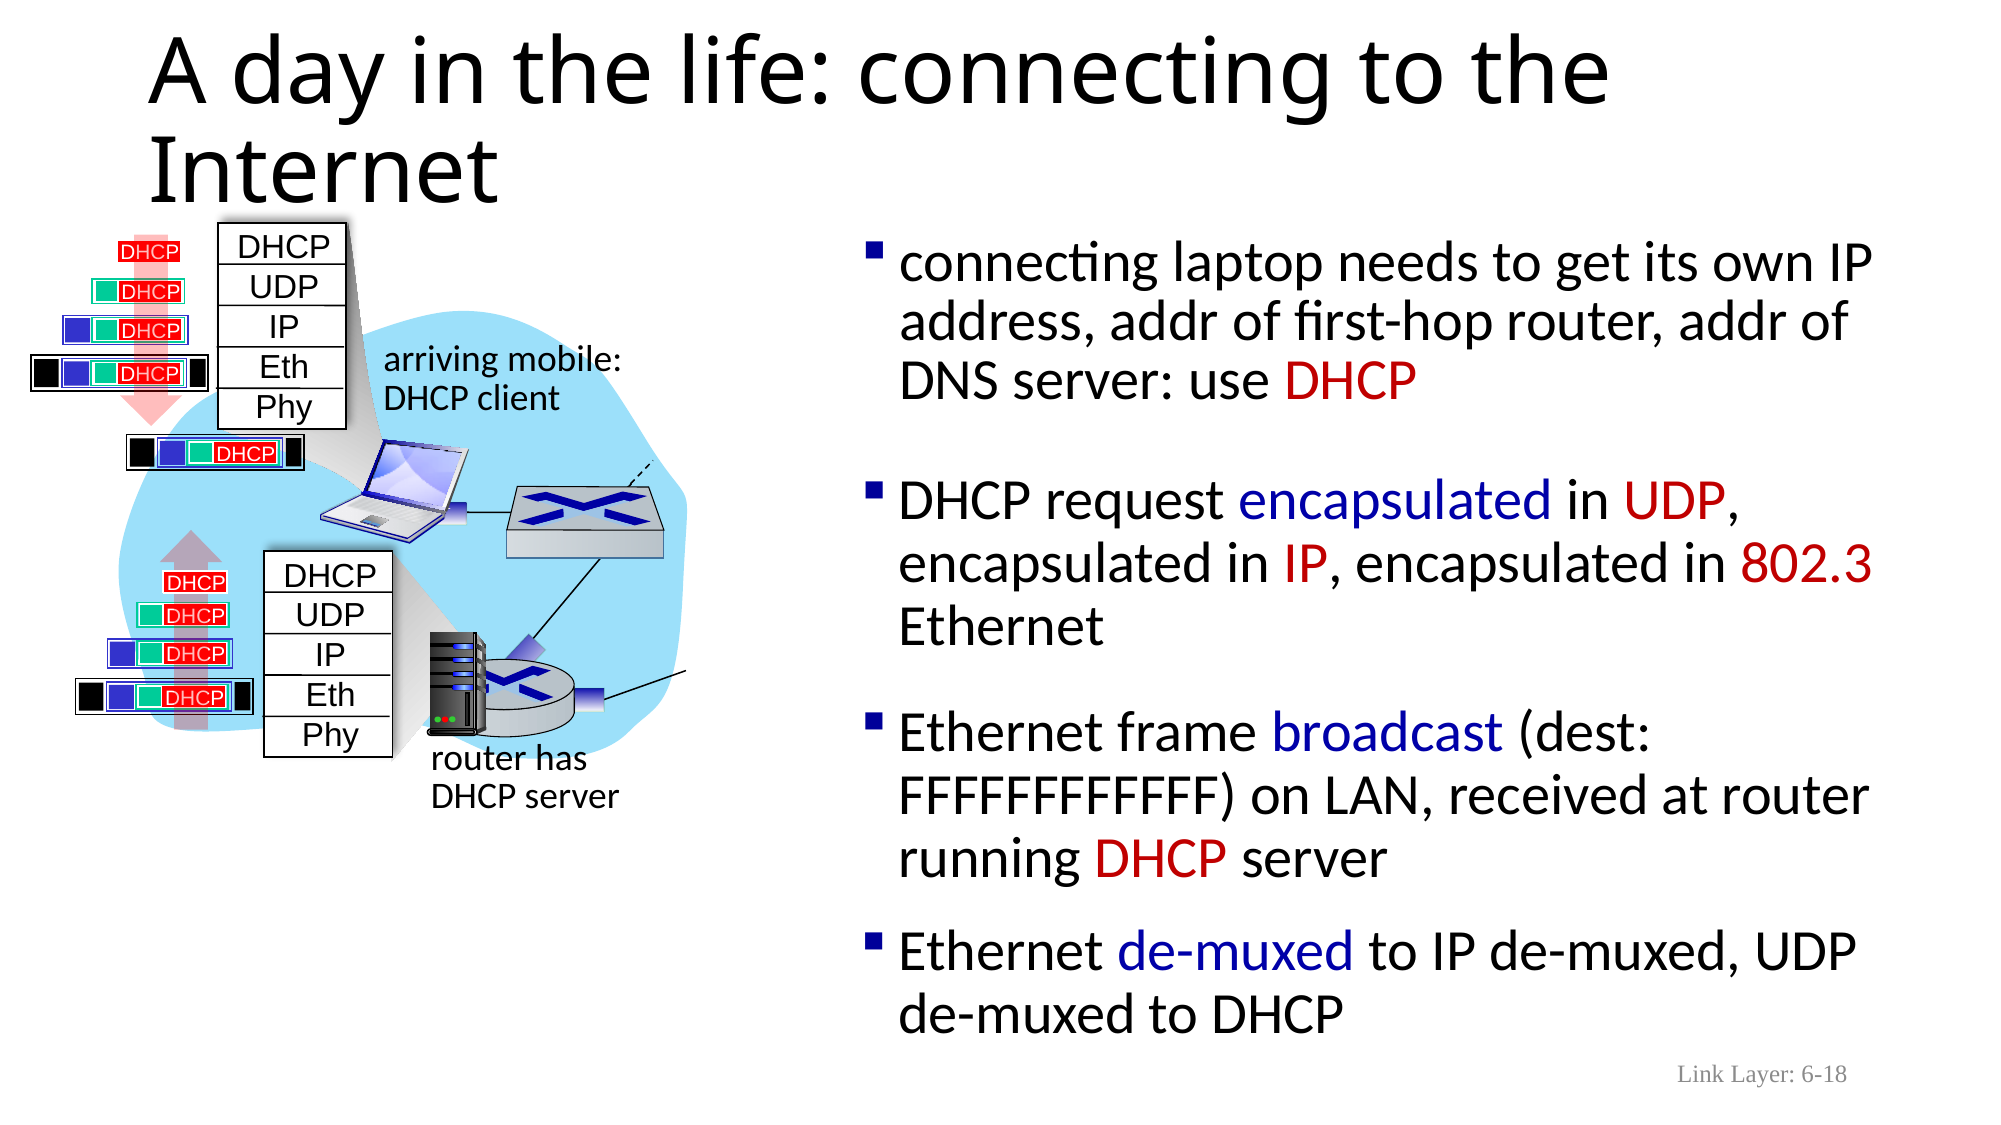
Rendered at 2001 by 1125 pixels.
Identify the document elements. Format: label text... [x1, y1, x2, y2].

text_box [125, 473, 319, 730]
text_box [30, 234, 209, 426]
text_box arriving mobile: DHCP client [383, 333, 638, 425]
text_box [126, 432, 304, 473]
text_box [75, 529, 253, 730]
title A day in the life: connecting to the Internet [133, 49, 1859, 197]
text_box router has DHCP server [415, 732, 635, 824]
text_box [506, 634, 546, 659]
text_box [170, 392, 215, 432]
text_box [383, 425, 688, 732]
text_box DHCP request encapsulated in UDP, encapsulated in IP, encapsulated in 802.3 Ethernet [846, 462, 1891, 677]
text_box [427, 632, 487, 736]
text_box [383, 310, 545, 333]
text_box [215, 218, 383, 492]
text_box connecting laptop needs to get its own IP address, addr of first-hop router, addr of DNS server: use DHCP [846, 226, 1944, 433]
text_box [319, 439, 470, 546]
text_box Ethernet de-muxed to IP de-muxed, UDP de-muxed to DHCP [845, 912, 1919, 1125]
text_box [262, 546, 479, 762]
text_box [151, 562, 241, 603]
text_box Ethernet frame broadcast (dest: FFFFFFFFFFFF) on LAN, received at router running DHCP server [845, 693, 1925, 951]
text_box [575, 688, 605, 712]
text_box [479, 659, 575, 737]
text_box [506, 486, 664, 559]
